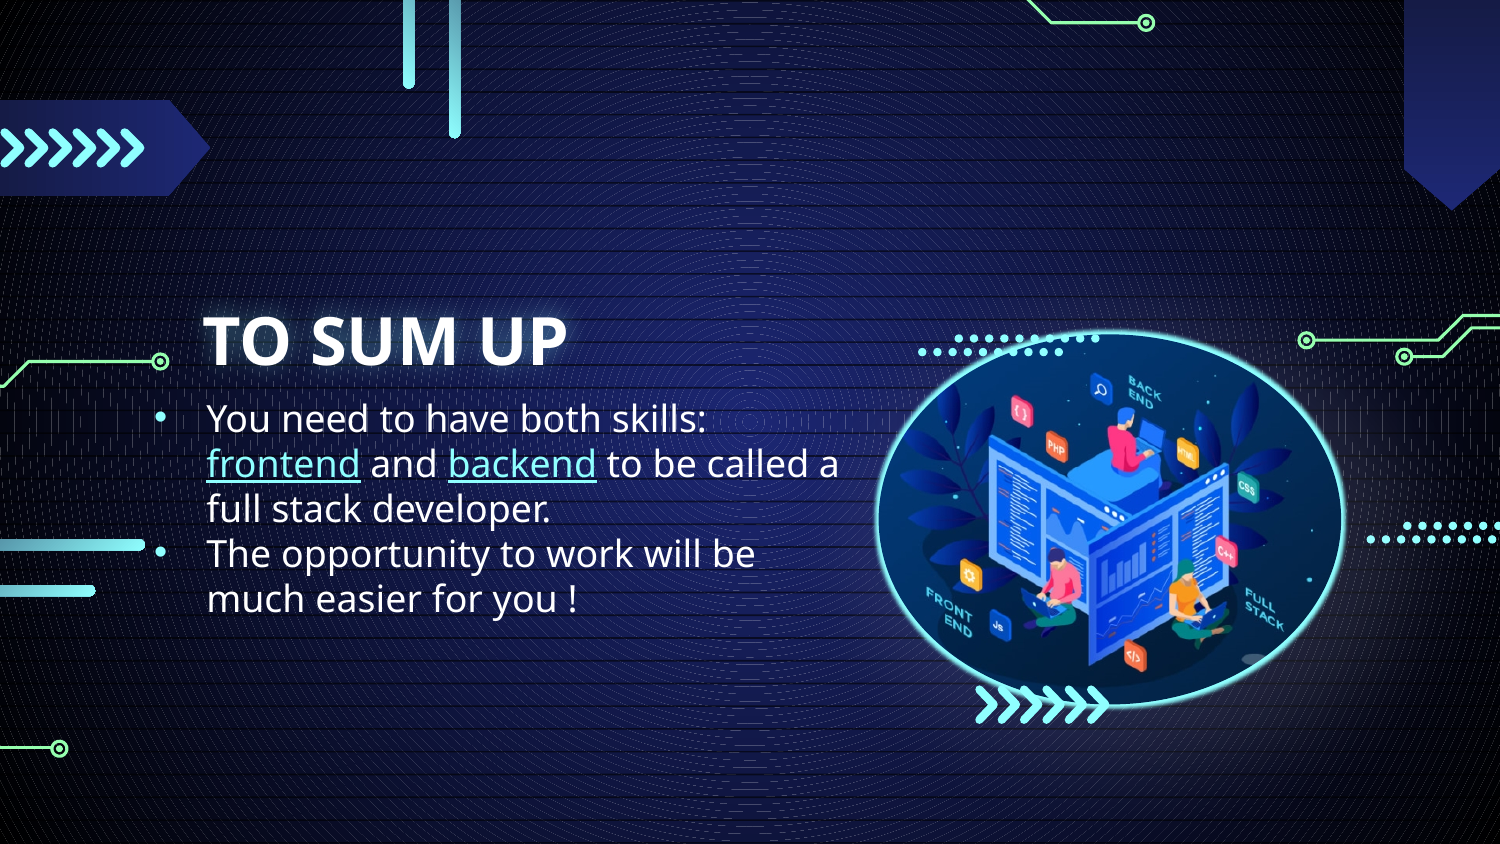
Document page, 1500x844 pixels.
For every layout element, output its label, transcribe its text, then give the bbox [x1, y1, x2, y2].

title TO SUM UP [187, 291, 901, 386]
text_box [974, 684, 1111, 725]
picture [878, 334, 1342, 705]
subtitle You need to have both skills: frontend and backend to be called a full stack developer. The opportunity to work will be much easier for you ! [116, 379, 873, 705]
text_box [917, 334, 1100, 357]
